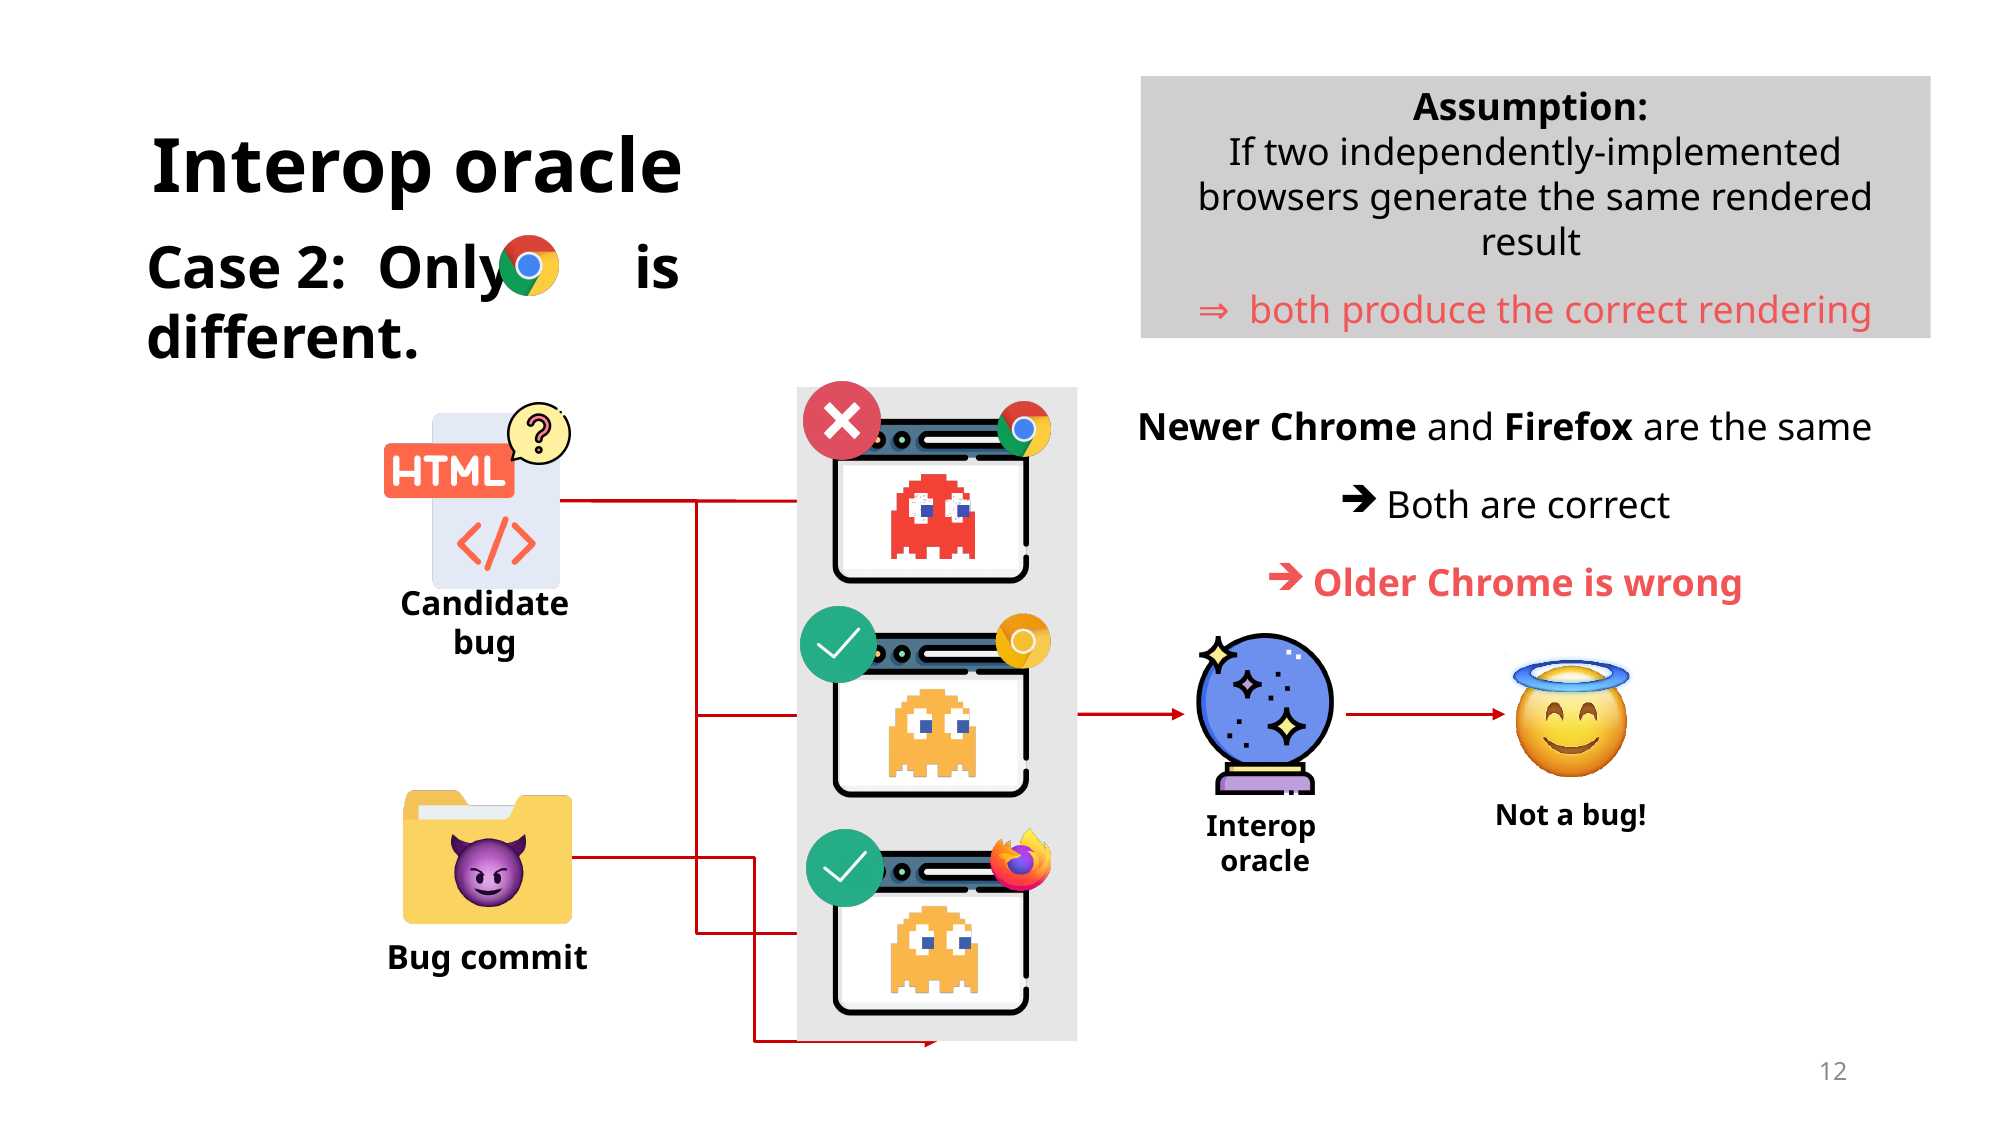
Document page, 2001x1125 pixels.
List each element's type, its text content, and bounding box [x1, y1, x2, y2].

slide_number 12 [1412, 1042, 1863, 1103]
picture [499, 235, 559, 296]
text_box Case 2: Only is different. [131, 222, 947, 378]
title Interop oracle [137, 59, 1863, 278]
text_box Assumption: If two independently-implemented browsers generate the same rendered result ⇒ both produce the correct rendering [1140, 76, 1931, 339]
text_box Newer Chrome and Firefox are the same Both are correct Older Chrome is wrong [1116, 395, 1894, 612]
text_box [1184, 633, 1346, 886]
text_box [349, 402, 621, 650]
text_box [559, 387, 1078, 1042]
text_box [1487, 652, 1655, 840]
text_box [350, 772, 559, 1004]
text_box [800, 381, 884, 907]
